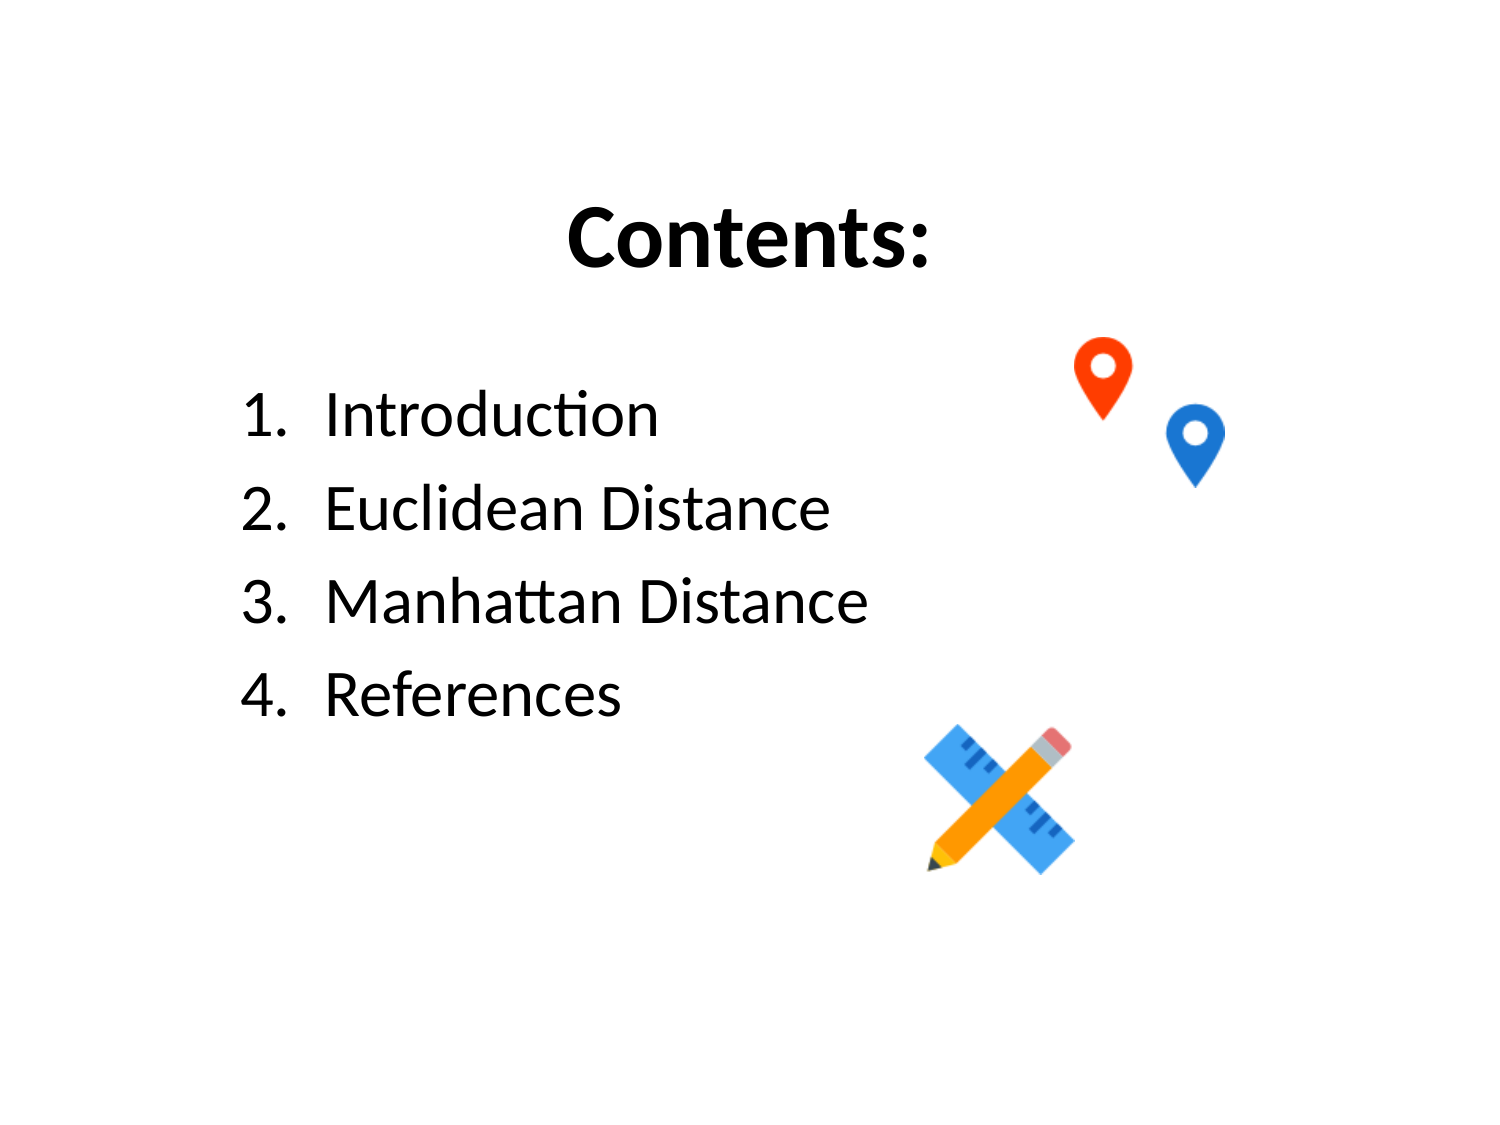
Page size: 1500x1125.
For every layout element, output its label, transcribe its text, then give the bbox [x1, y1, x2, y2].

picture [924, 724, 1076, 876]
title Contents: [112, 137, 1388, 325]
subtitle Introduction Euclidean Distance Manhattan Distance References [225, 362, 1275, 925]
picture [1074, 337, 1226, 488]
